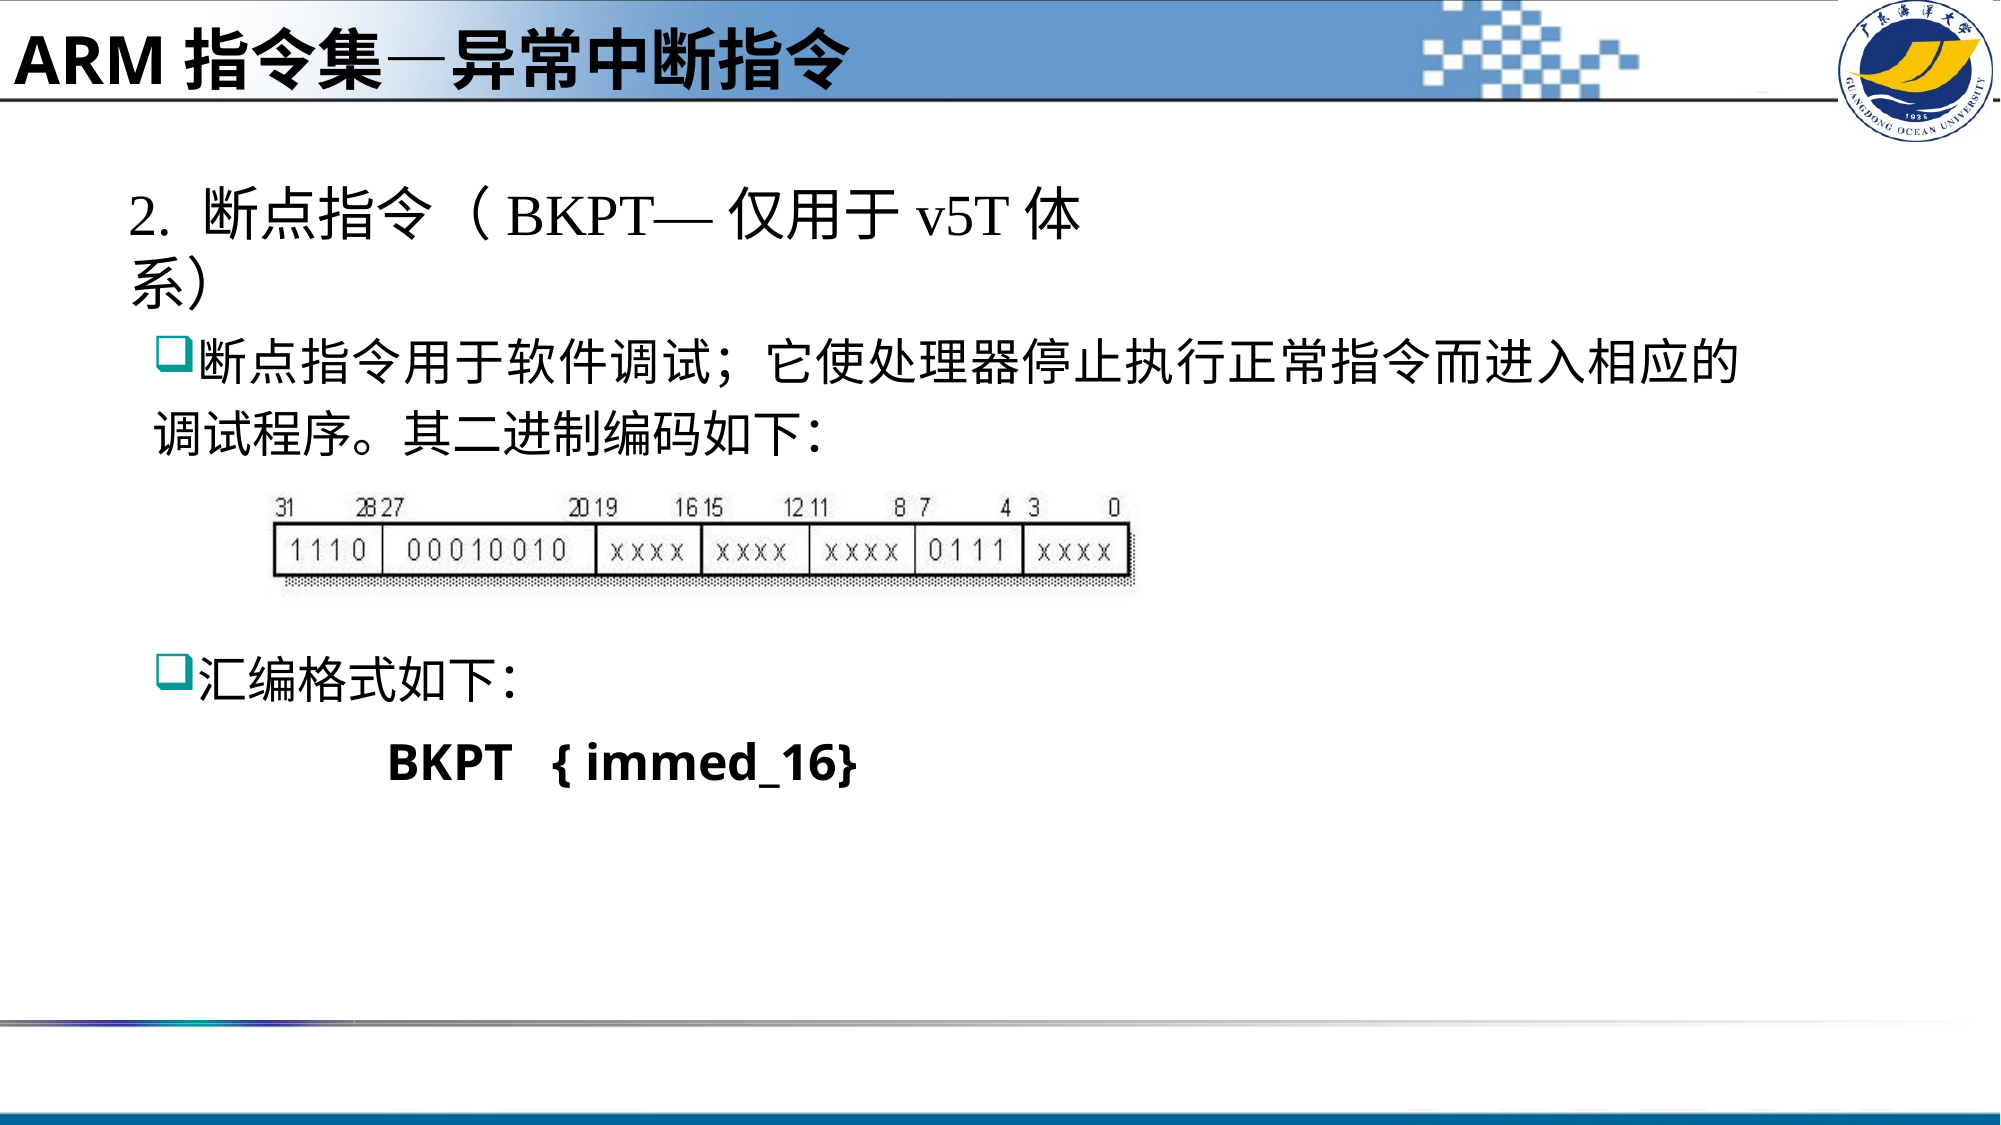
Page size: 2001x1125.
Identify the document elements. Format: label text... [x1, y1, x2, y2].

picture [0, 0, 2001, 1115]
picture [267, 491, 1143, 605]
slide_number [0, 1022, 229, 1099]
text_box 断点指令用于软件调试；它使处理器停止执行正常指令而进入相应的调试程序。其二进制编码如下： 汇编格式如下： BKPT { immed_16} [137, 310, 1756, 1024]
text_box ARM指令集—异常中断指令 [0, 3, 1485, 113]
text_box 2. 断点指令（BKPT—仅用于v5T体系） [113, 169, 1115, 325]
